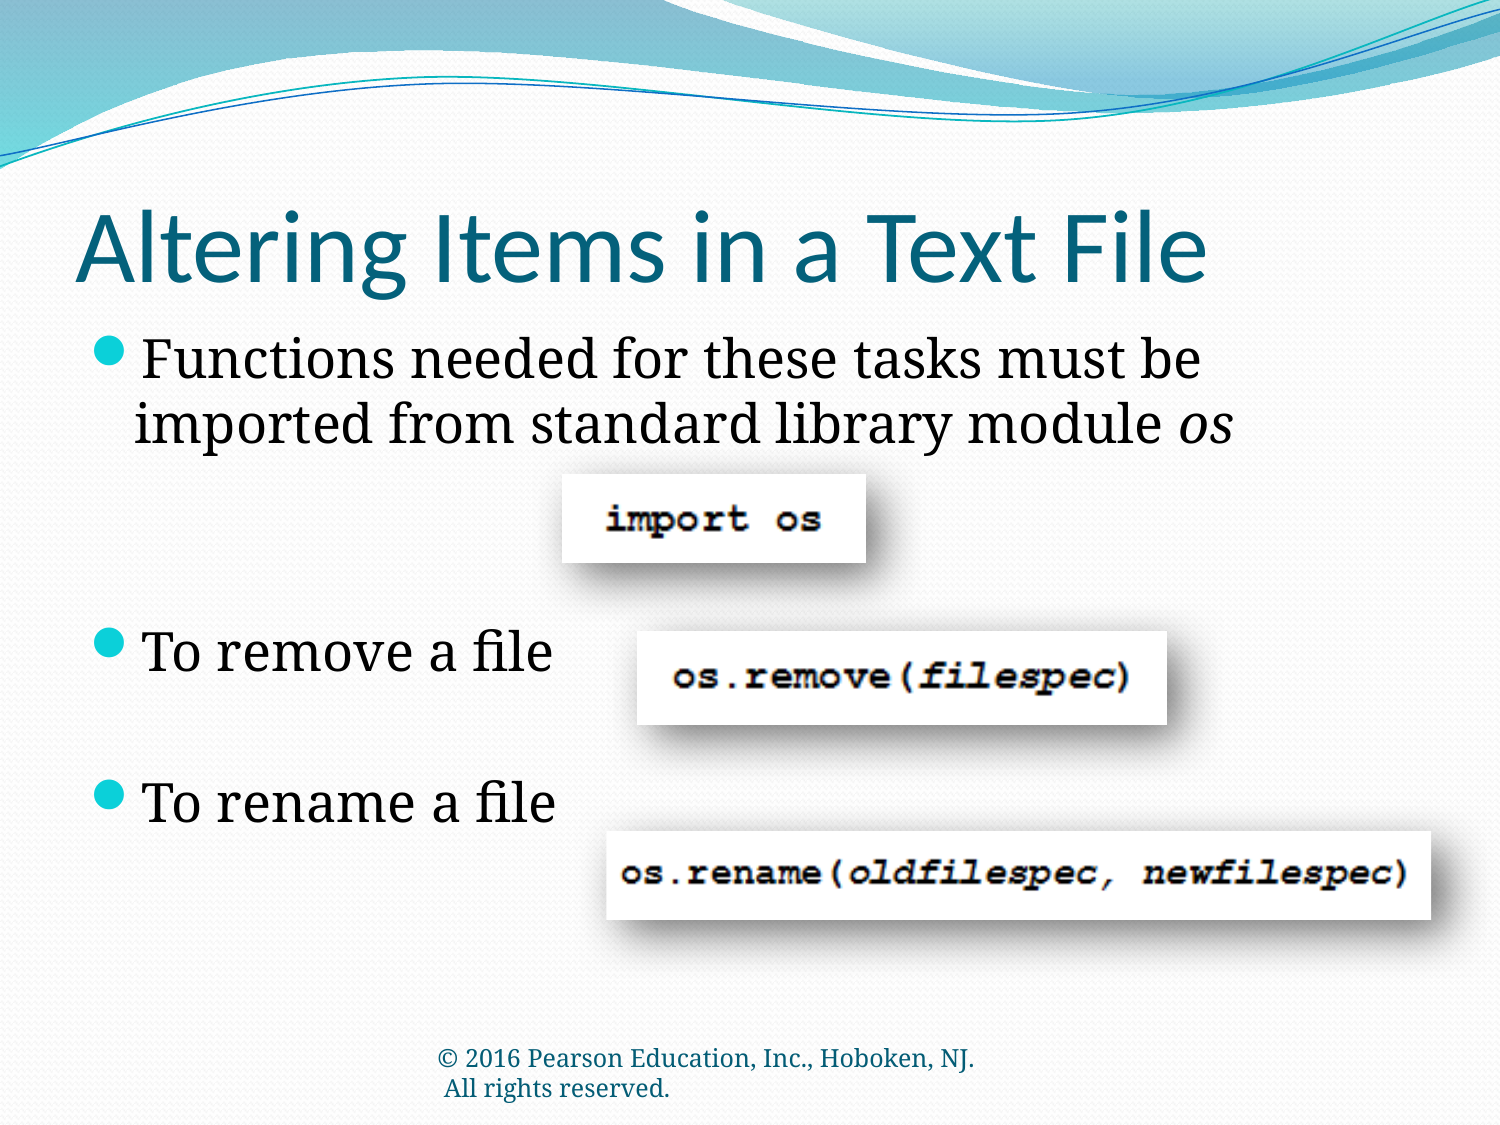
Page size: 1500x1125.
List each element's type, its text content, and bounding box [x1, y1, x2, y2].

list Functions needed for these tasks must be imported from standard library module os To remove a file To rename a file [75, 317, 1425, 1038]
title Altering Items in a Text File [75, 115, 1425, 303]
picture [562, 474, 866, 563]
picture [605, 831, 1432, 926]
footer © 2016 Pearson Education, Inc., Hoboken, NJ. All rights reserved. [437, 1042, 988, 1103]
picture [637, 631, 1167, 725]
